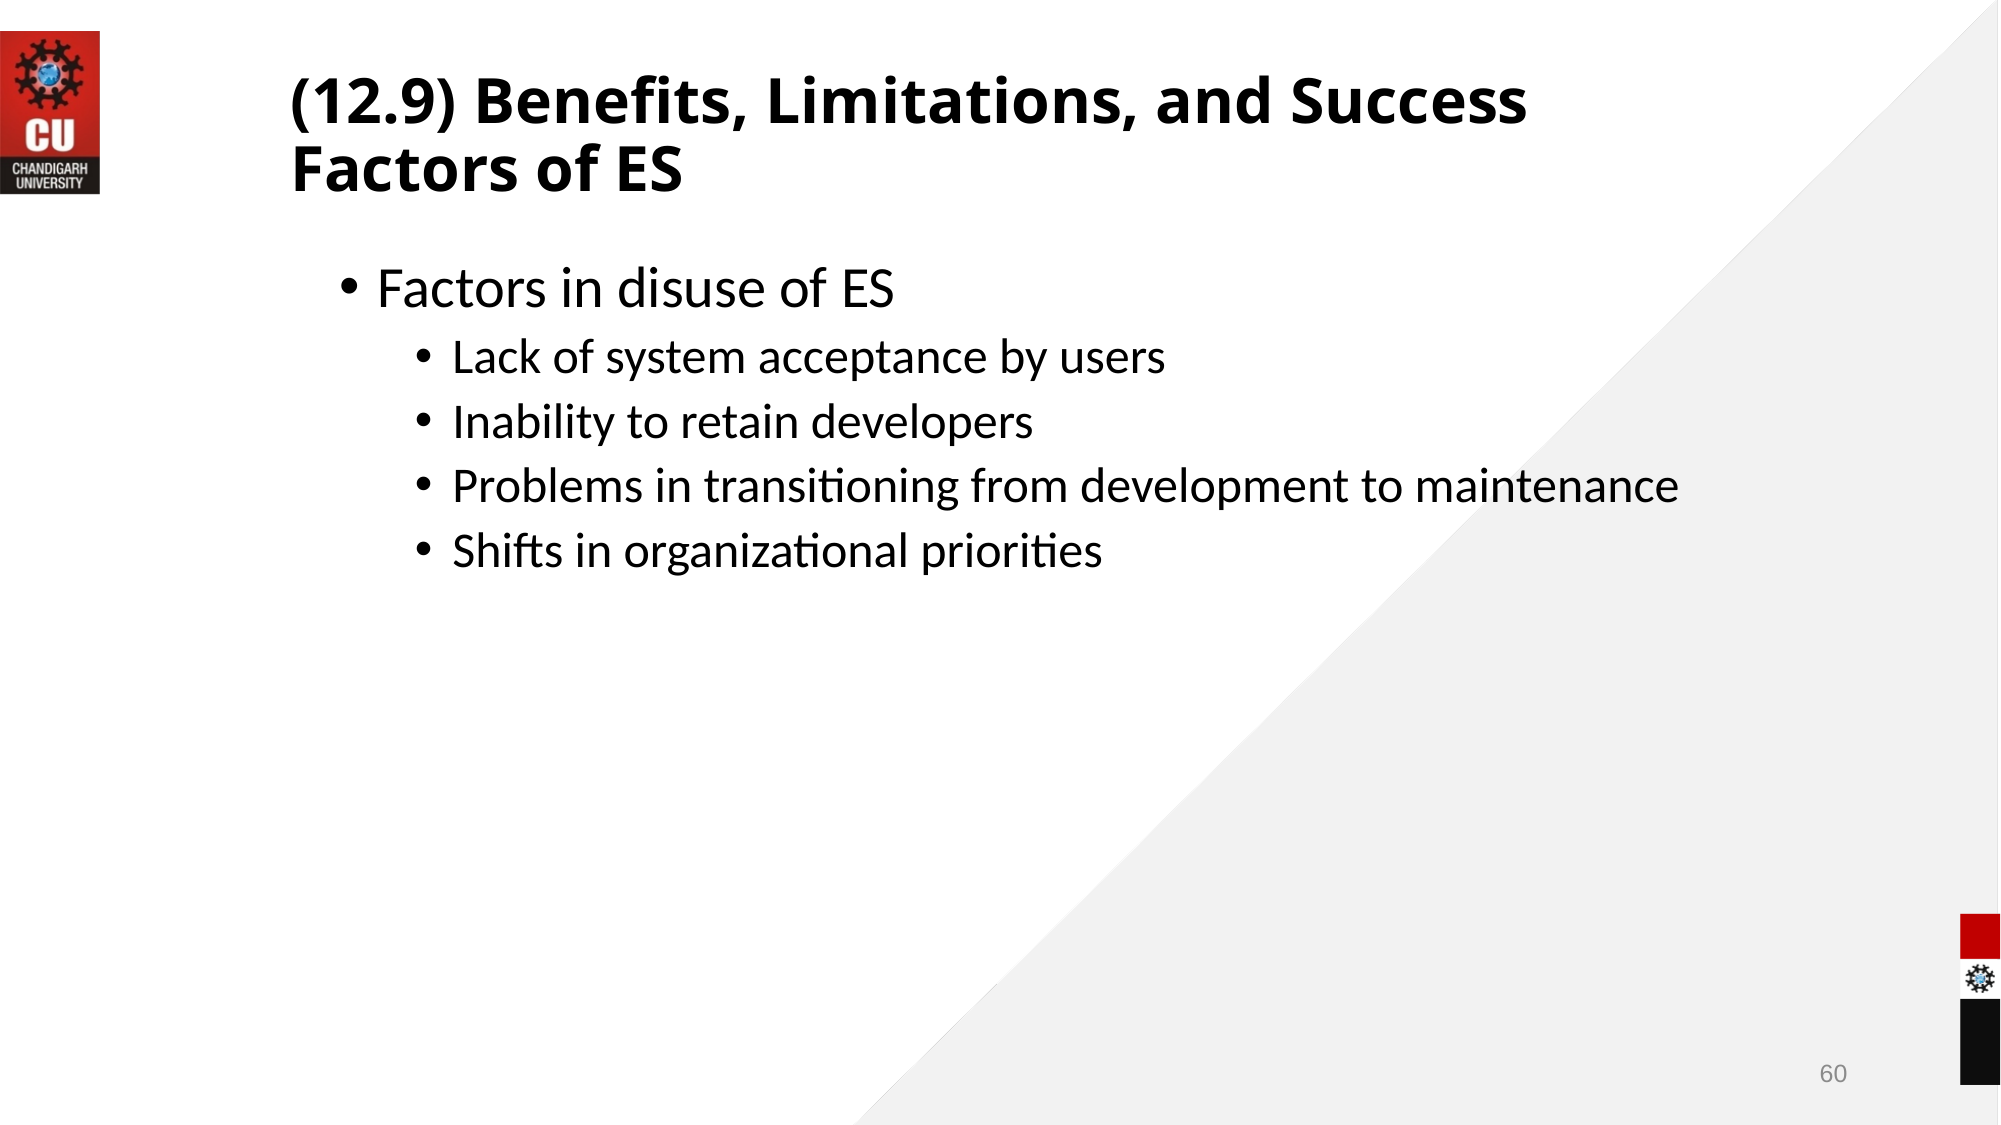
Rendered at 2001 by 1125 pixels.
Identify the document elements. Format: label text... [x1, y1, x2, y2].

picture [0, 0, 2001, 1125]
slide_number 60 [1412, 1042, 1863, 1103]
list Factors in disuse of ES Lack of system acceptance by users Inability to retain developers Problems in transitioning from development to maintenance Shifts in organizational priorities [324, 249, 1700, 1038]
title (12.9) Benefits, Limitations, and Success Factors of ES [275, 29, 1713, 245]
